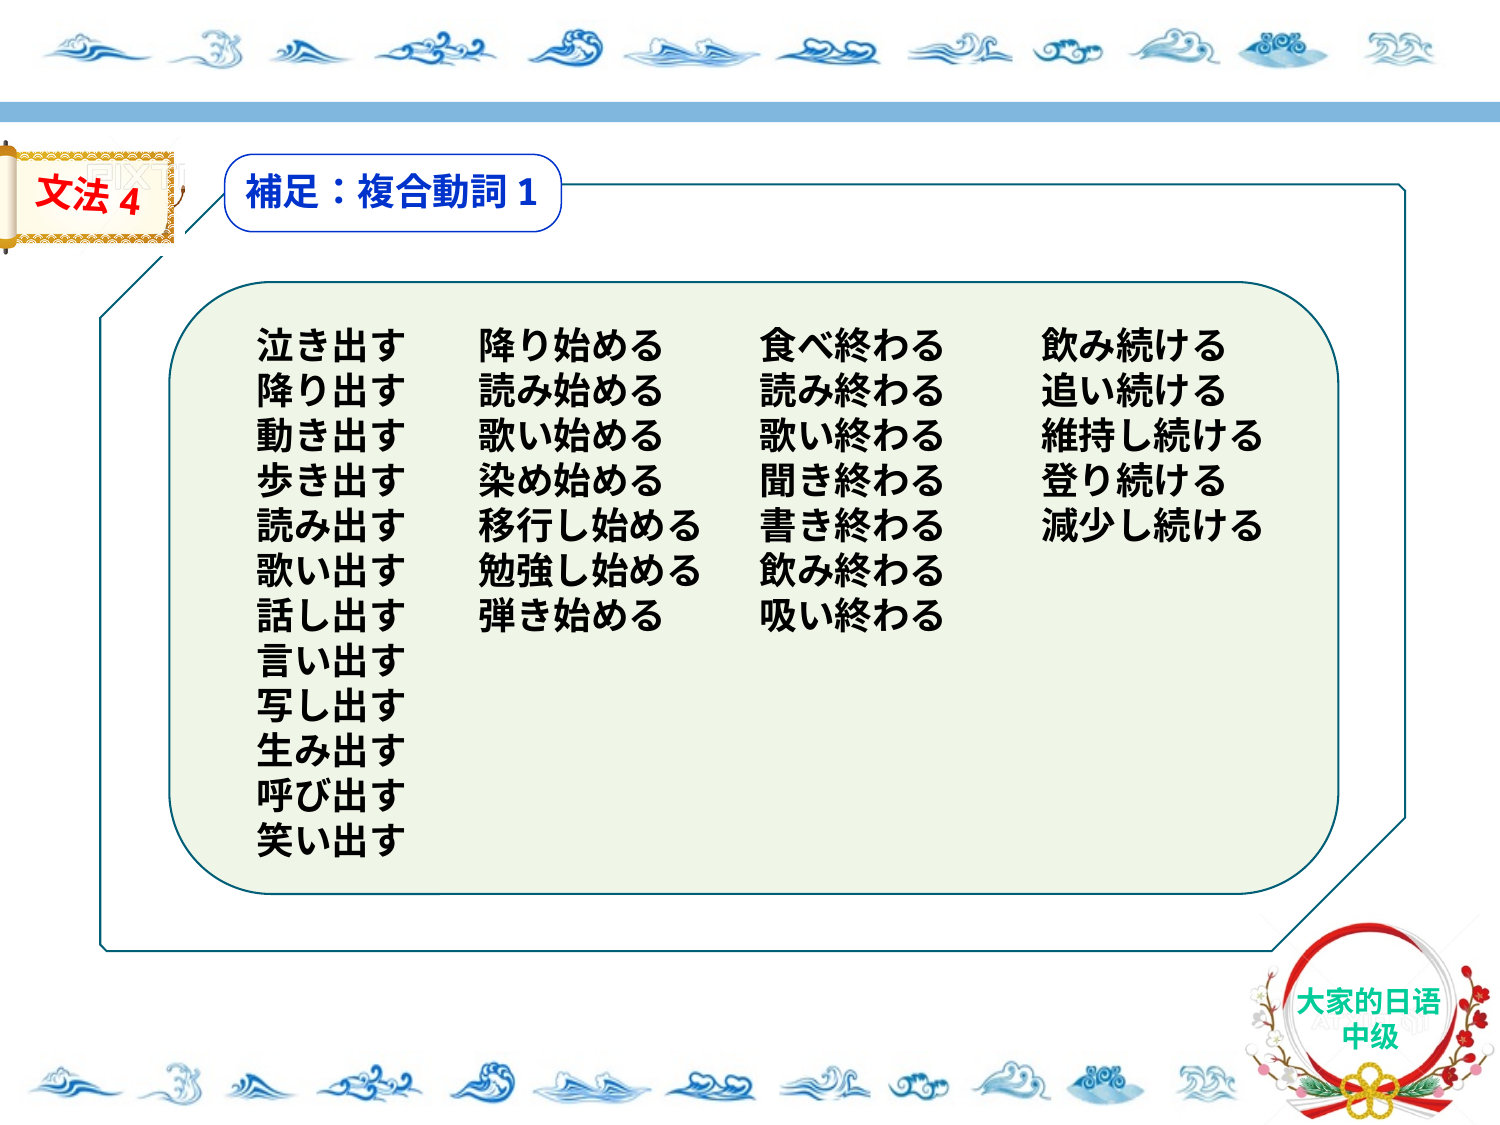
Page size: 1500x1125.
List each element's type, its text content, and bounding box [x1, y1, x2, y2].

text_box [230, 221, 556, 232]
text_box [236, 154, 550, 160]
picture [19, 914, 1500, 1125]
text_box 泣き出す 降り出す 動き出す 歩き出す 読み出す 歌い出す 話し出す 言い出す 写し出す 生み出す 呼び出す 笑い出す [242, 314, 443, 870]
text_box 補足：複合動詞1 [230, 160, 573, 221]
text_box 食べ終わる 読み終わる 歌い終わる 聞き終わる 書き終わる 飲み終わる 吸い終わる [745, 314, 1041, 645]
text_box [168, 281, 1340, 896]
text_box 降り始める 読み始める 歌い始める 染め始める 移行し始める 勉強し始める 弾き始める [464, 314, 745, 645]
text_box [99, 183, 1407, 953]
picture [32, 19, 1468, 85]
text_box [224, 166, 230, 220]
text_box 飲み続ける 追い続ける 維持し続ける 登り続ける 減少し続ける [1026, 314, 1322, 555]
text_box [0, 135, 185, 256]
